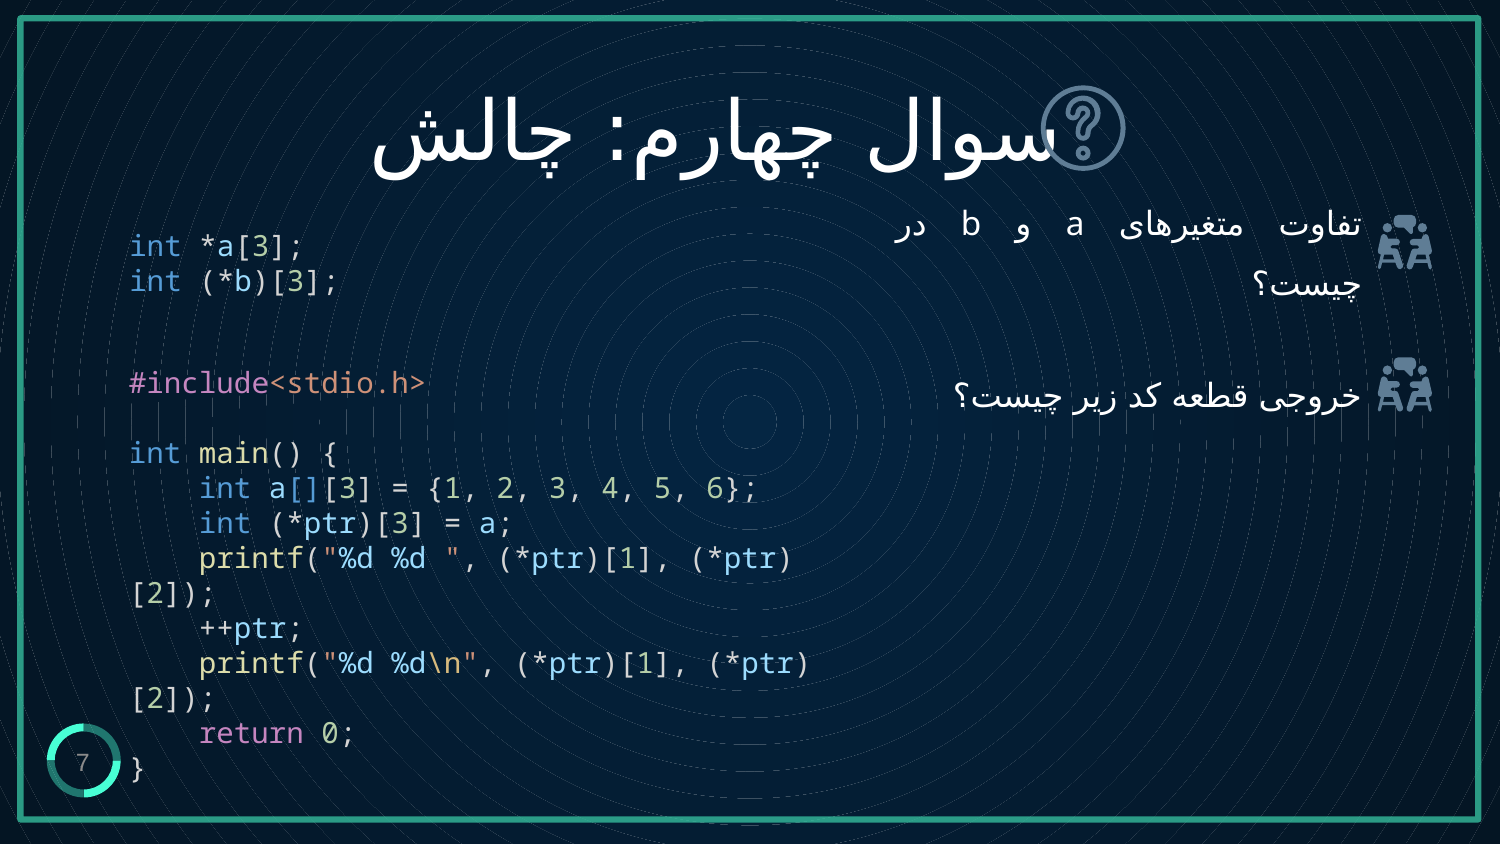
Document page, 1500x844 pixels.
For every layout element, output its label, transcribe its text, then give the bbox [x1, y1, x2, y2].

text_box سوال چهارم: چالش [226, 70, 1205, 185]
slide_number 7 [51, 732, 114, 790]
text_box خروجی قطعه کد زیر چیست؟ [880, 343, 1378, 426]
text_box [1040, 85, 1126, 172]
text_box int *a[3]; int (*b)[3]; [114, 220, 865, 305]
title تفاوت متغیرهای a و b در چیست؟ [880, 201, 1378, 283]
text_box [1377, 357, 1433, 413]
text_box #include<stdio.h> int main() { int a[][3] = {1, 2, 3, 4, 5, 6}; int (*ptr)[3] = a; printf("%d %d ", (*ptr)[1], (*ptr)[2]); ++ptr; printf("%d %d\n", (*ptr)[1], (*ptr)[2]); return 0; } [114, 357, 865, 792]
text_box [1377, 214, 1433, 270]
